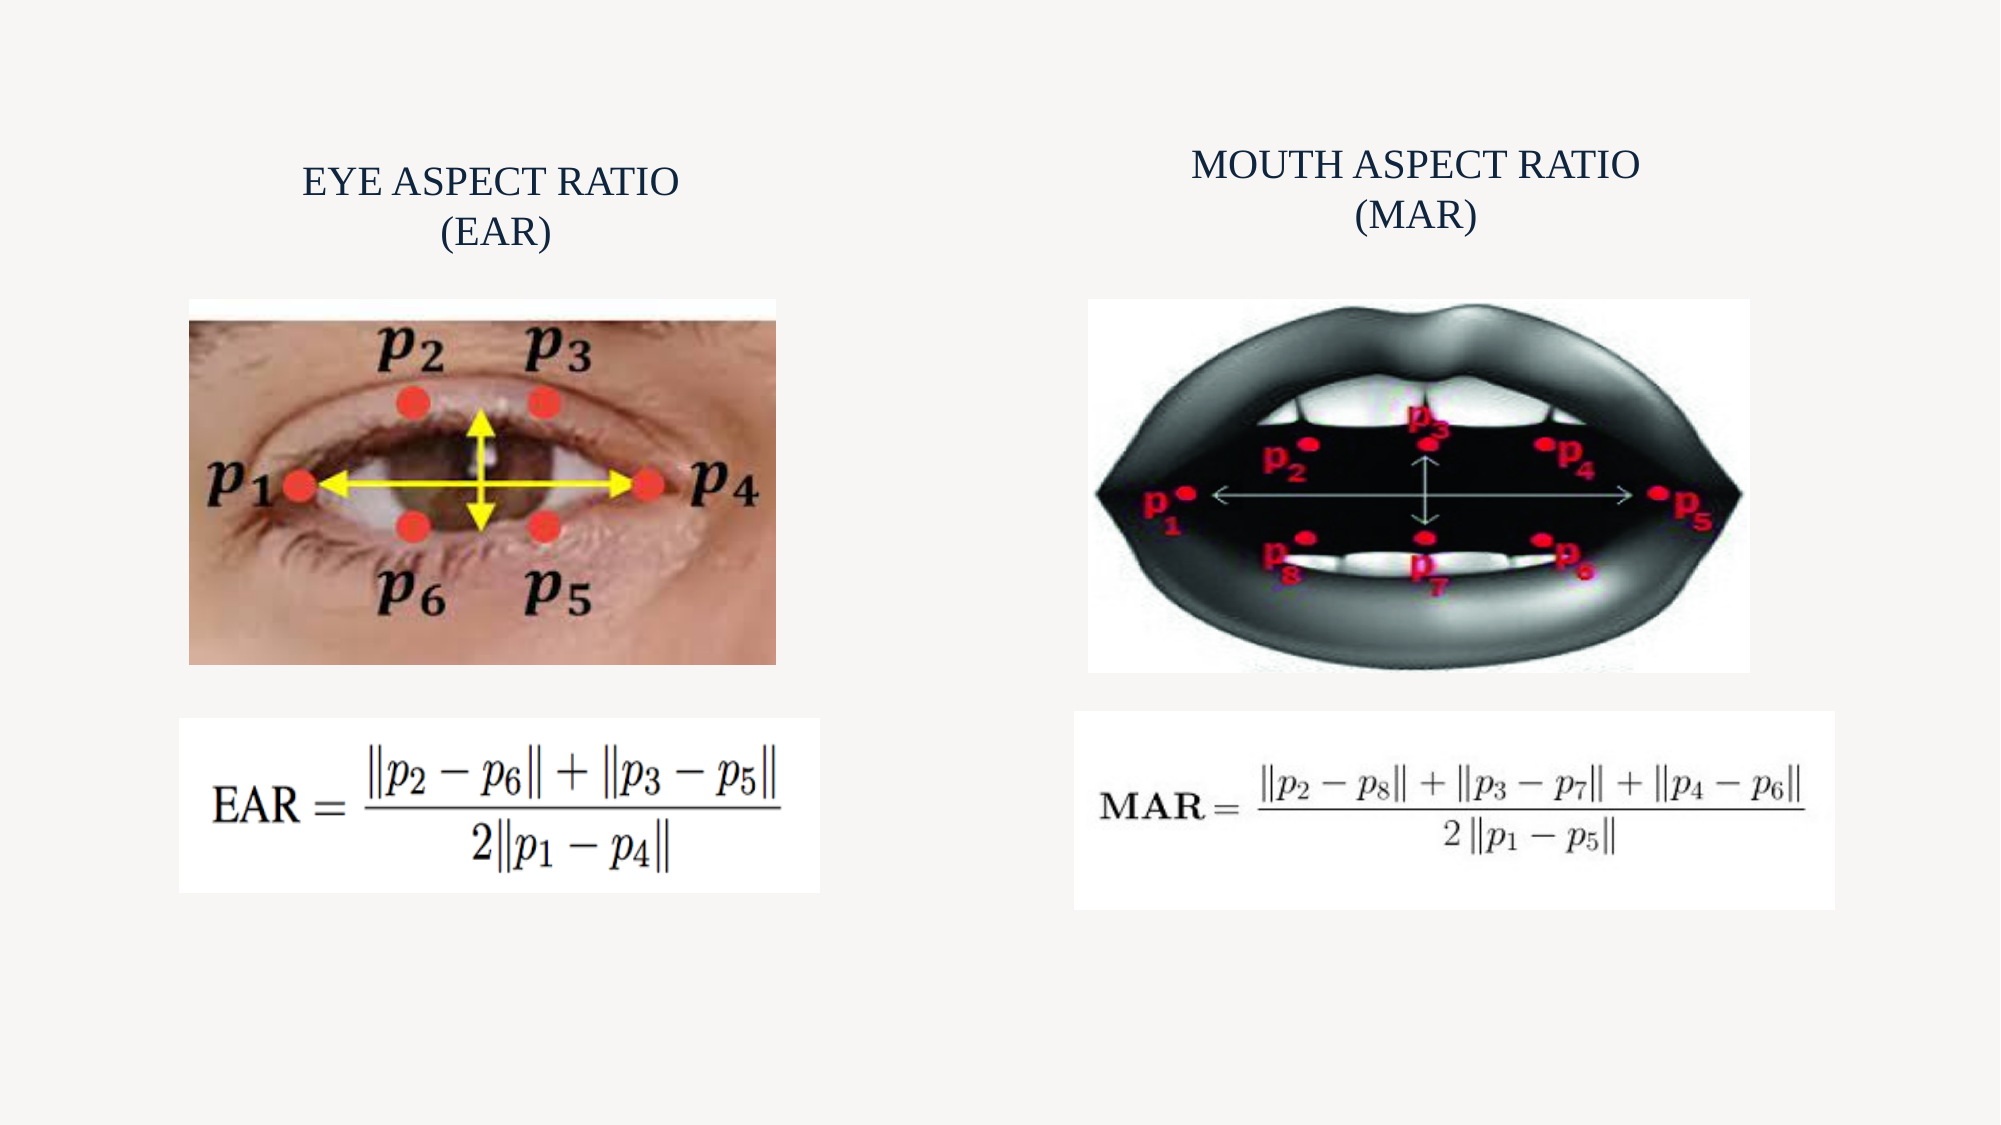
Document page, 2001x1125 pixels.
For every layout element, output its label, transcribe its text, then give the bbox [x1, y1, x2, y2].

picture [179, 718, 820, 893]
text_box MOUTH ASPECT RATIO (MAR) [1122, 129, 1709, 244]
text_box EYE ASPECT RATIO (EAR) [203, 145, 790, 261]
picture [1074, 711, 1835, 910]
picture [189, 299, 776, 665]
picture [1087, 299, 1750, 673]
